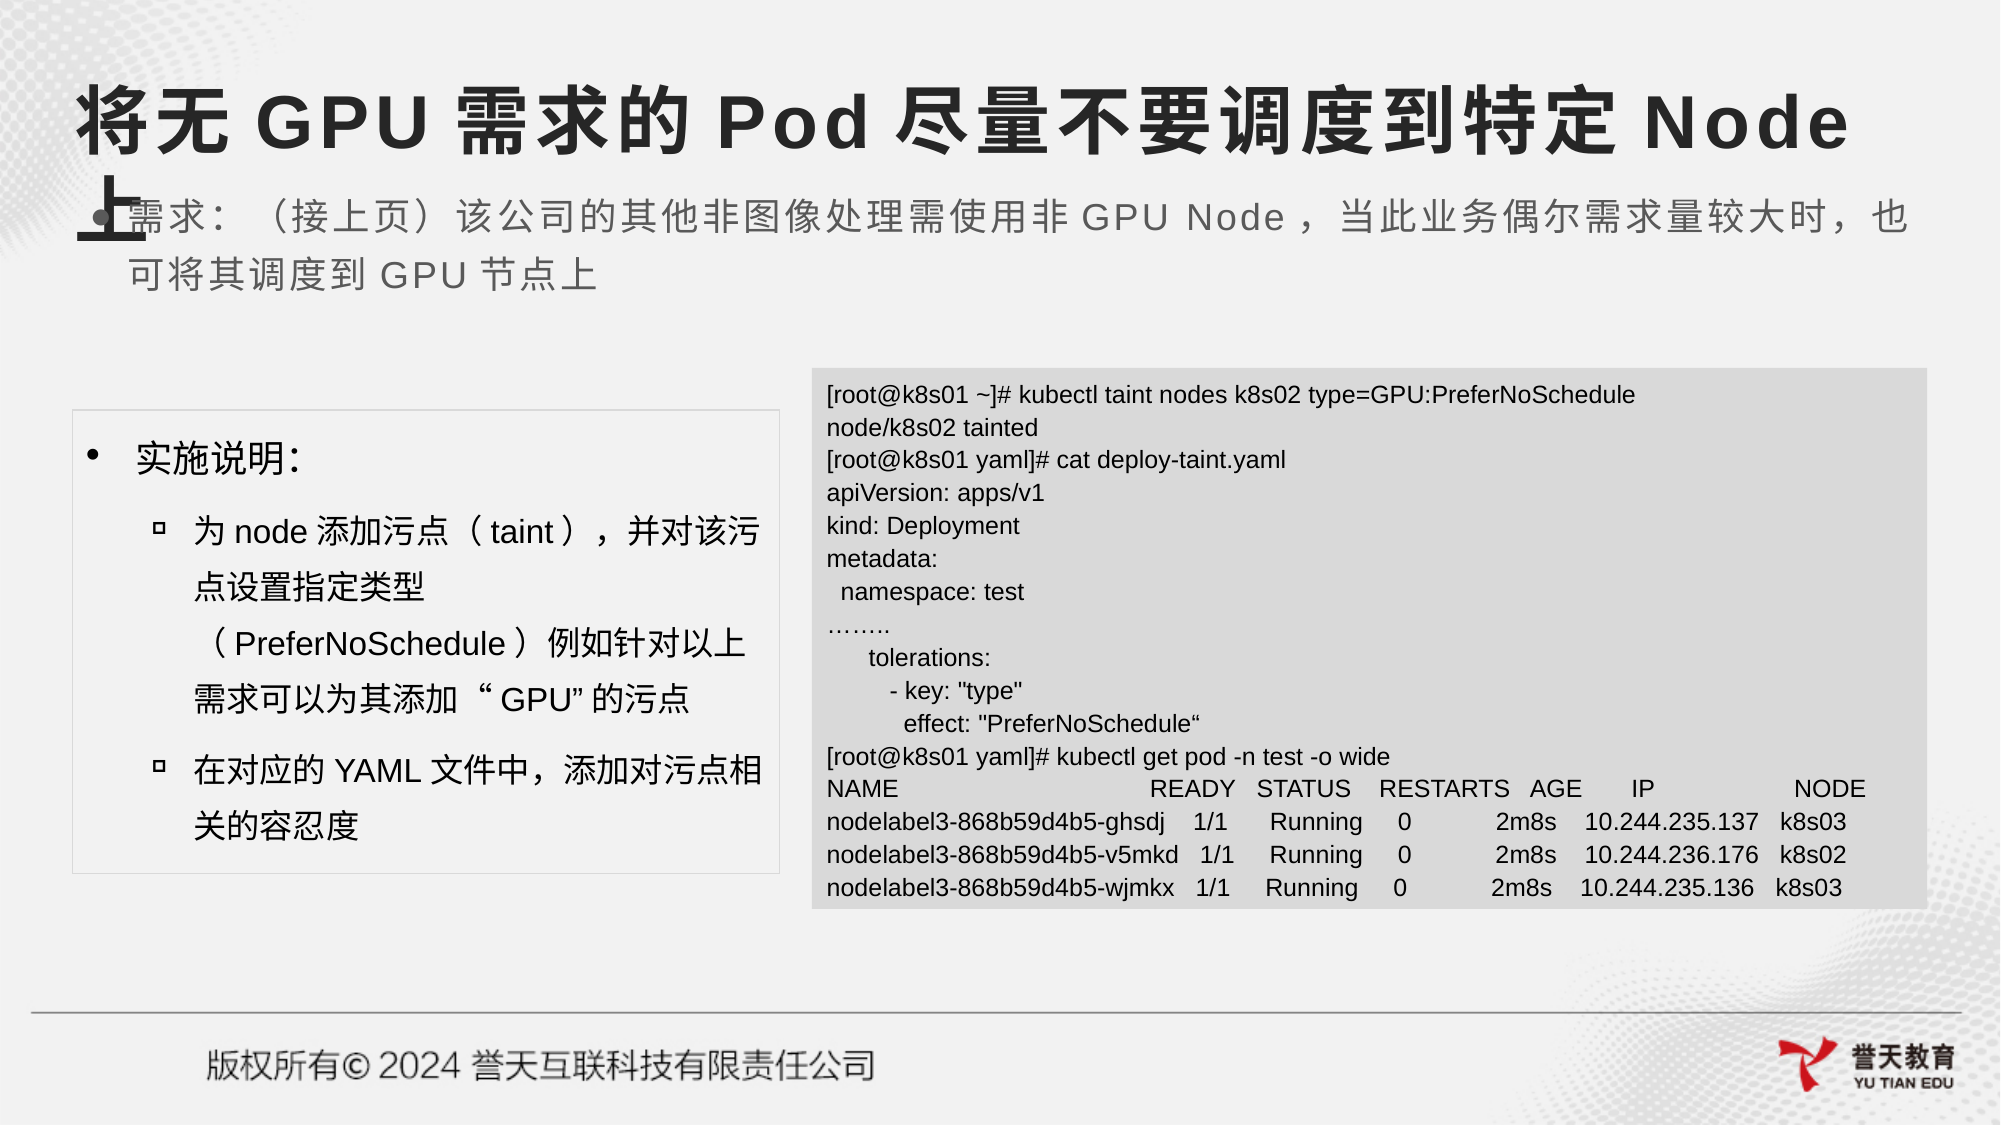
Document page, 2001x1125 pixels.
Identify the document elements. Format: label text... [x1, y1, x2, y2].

title 将无GPU需求的Pod尽量不要调度到特定Node上 [74, 73, 1928, 154]
picture [0, 0, 2001, 1125]
text_box 实施说明： 为node添加污点（taint），并对该污点设置指定类型（PreferNoSchedule）例如针对以上需求可以为其添加“GPU”的污点 在对应的YAML文件中，添加对污点相关的容忍度 [72, 410, 780, 874]
list 需求：（接上页）该公司的其他非图像处理需使用非GPU Node，当此业务偶尔需求量较大时，也可将其调度到GPU节点上 [74, 171, 1928, 973]
text_box [root@k8s01 ~]# kubectl taint nodes k8s02 type=GPU:PreferNoSchedule node/k8s02 tainted [root@k8s01 yaml]# cat deploy-taint.yaml apiVersion: apps/v1 kind: Deployment metadata: namespace: test …….. tolerations: - key: "type" effect: "PreferNoSchedule“ [root@k8s01 yaml]# kubectl get pod -n test -o wide NAME READY STATUS RESTARTS AGE IP NODE nodelabel3-868b59d4b5-ghsdj 1/1 Running 0 2m8s 10.244.235.137 k8s03 nodelabel3-868b59d4b5-v5mkd 1/1 Running 0 2m8s 10.244.236.176 k8s02 nodelabel3-868b59d4b5-wjmkx 1/1 Running 0 2m8s 10.244.235.136 k8s03 [811, 367, 1928, 909]
